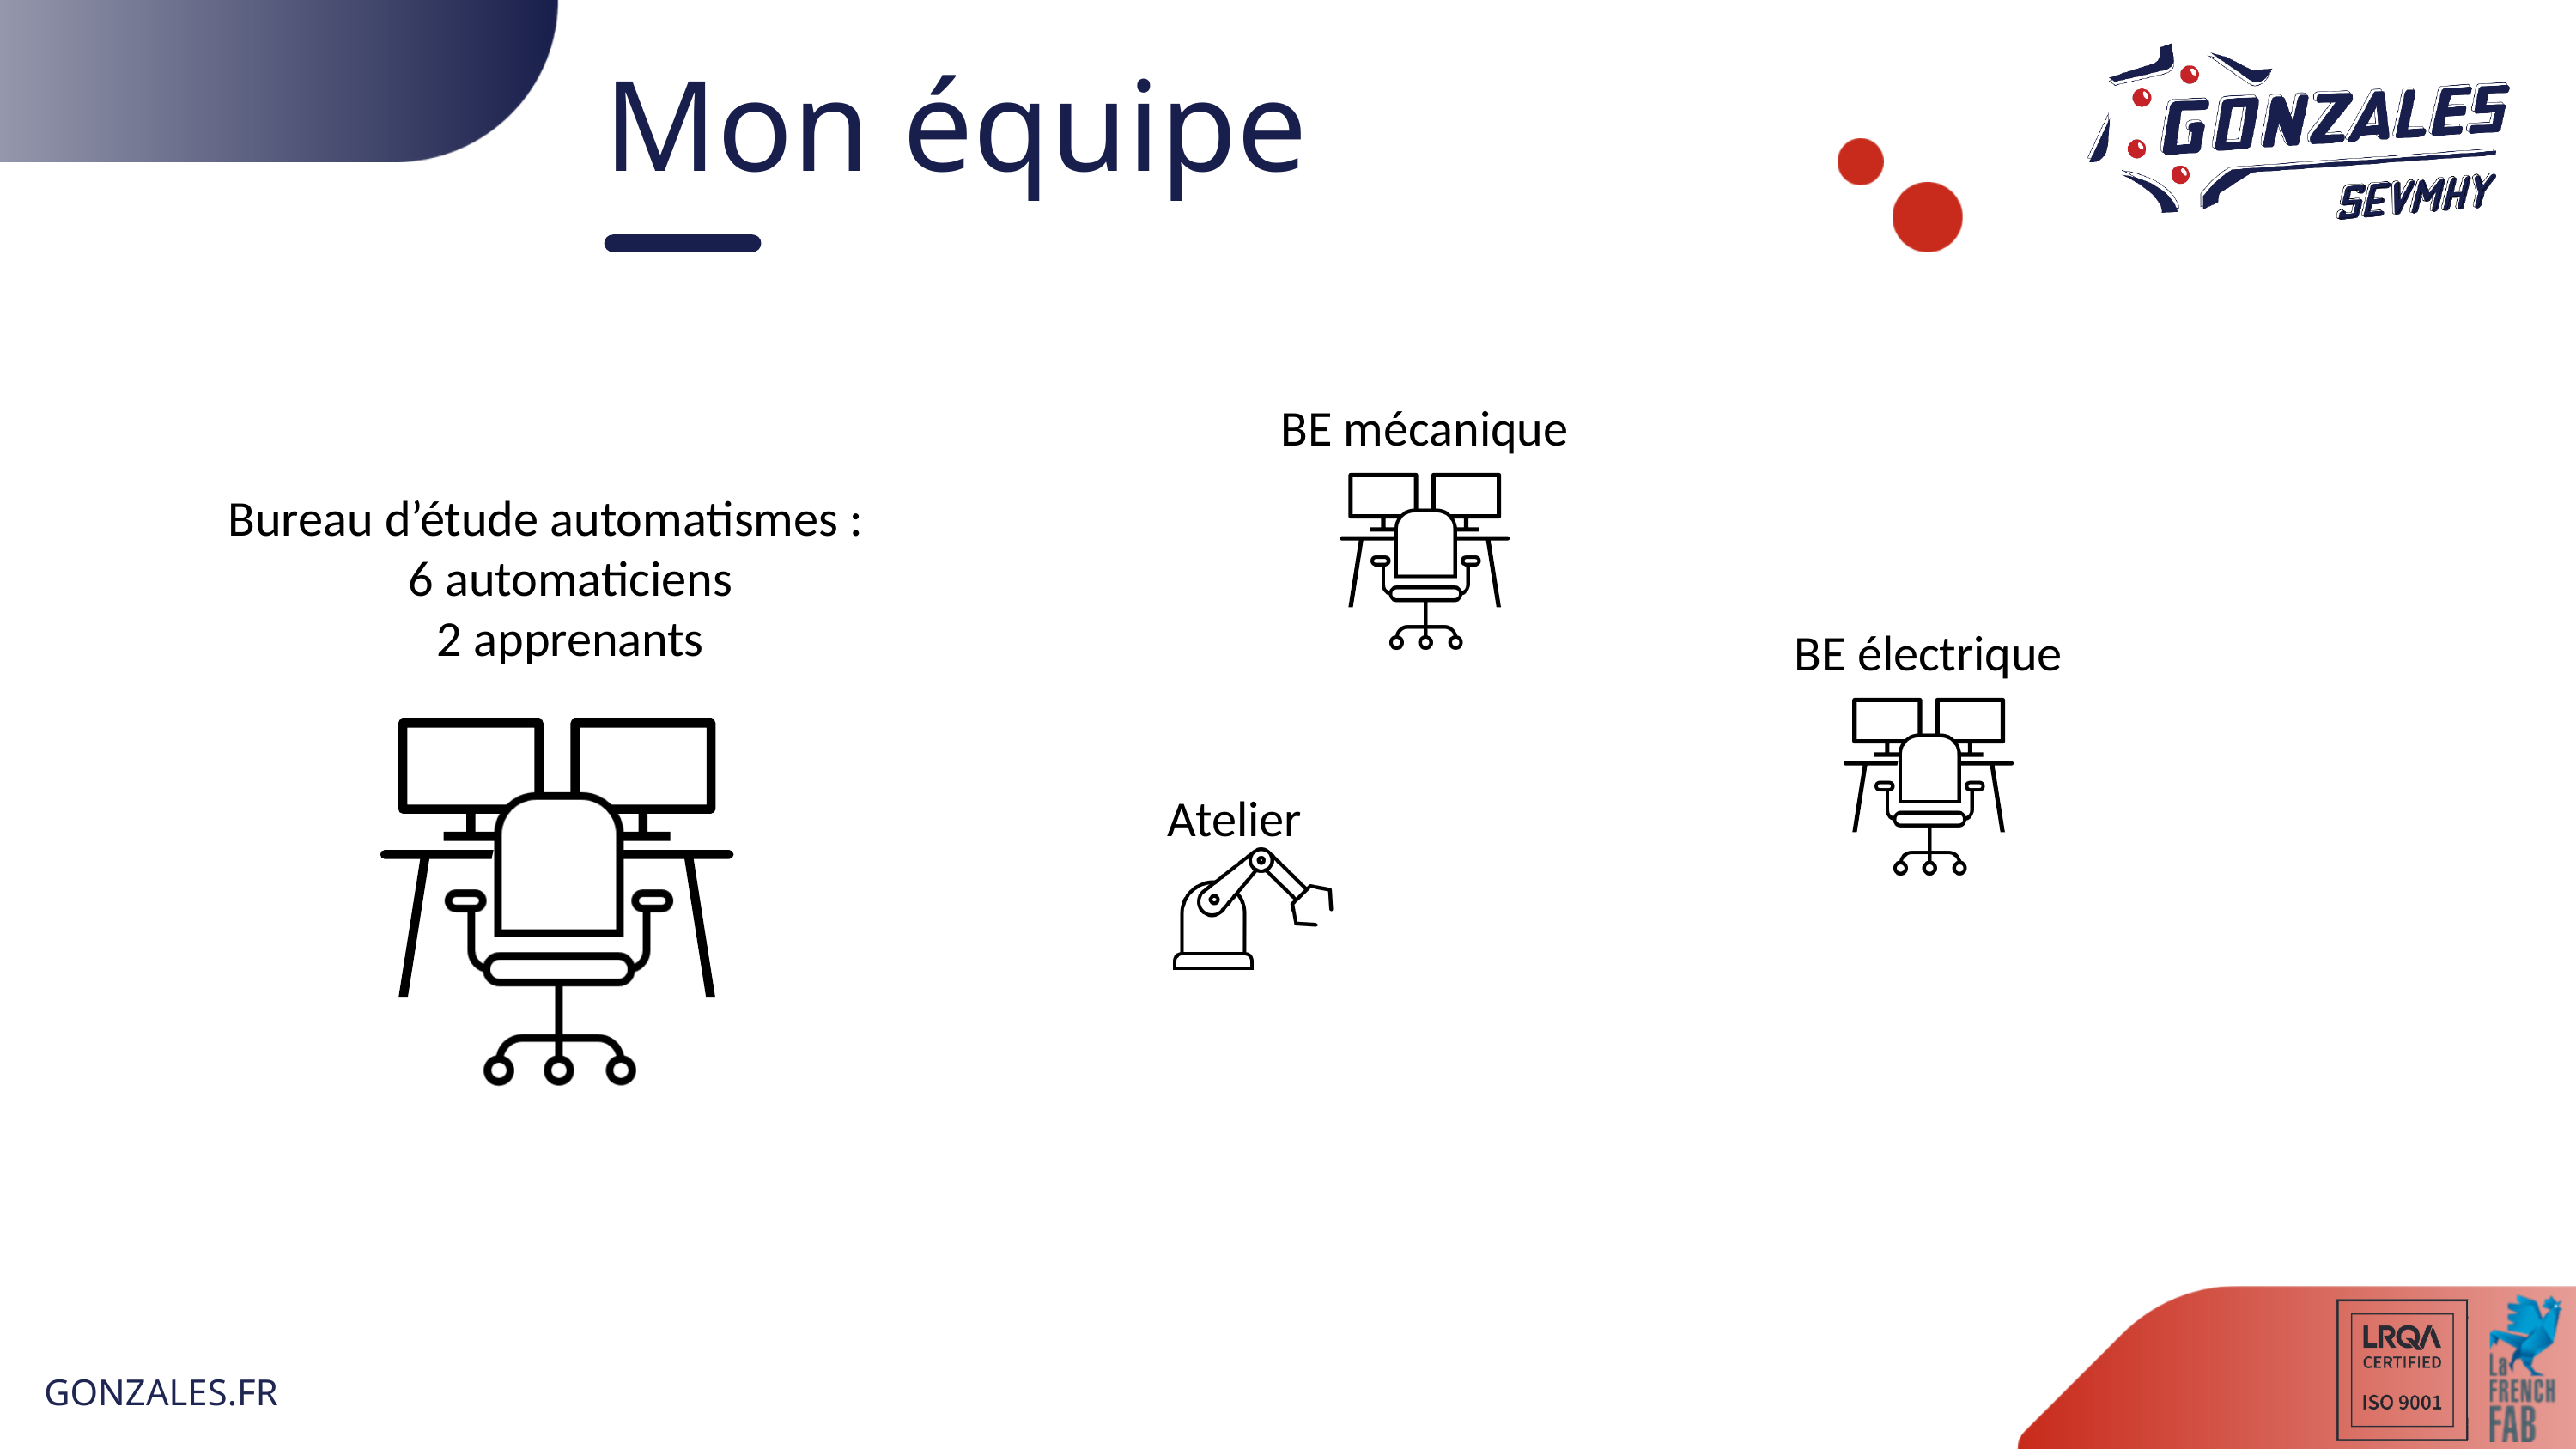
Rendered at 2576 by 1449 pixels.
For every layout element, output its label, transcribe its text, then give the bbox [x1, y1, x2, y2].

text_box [1892, 181, 1963, 252]
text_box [2334, 1294, 2563, 1444]
text_box GONZALES.FR [44, 1361, 495, 1413]
text_box Bureau d’étude automatismes : 6 automaticiens 2 apprenants [215, 480, 926, 673]
text_box BE mécanique [1265, 389, 1584, 463]
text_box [1337, 472, 1514, 669]
text_box BE électrique [1769, 614, 2088, 688]
picture [2069, 30, 2527, 240]
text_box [1841, 697, 2018, 894]
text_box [604, 233, 779, 252]
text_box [0, 0, 559, 162]
picture [1165, 822, 1342, 998]
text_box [1838, 138, 1885, 185]
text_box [375, 718, 742, 1125]
text_box Mon équipe [604, 39, 2018, 197]
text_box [2017, 1286, 2576, 1449]
text_box Atelier [1075, 779, 1394, 853]
